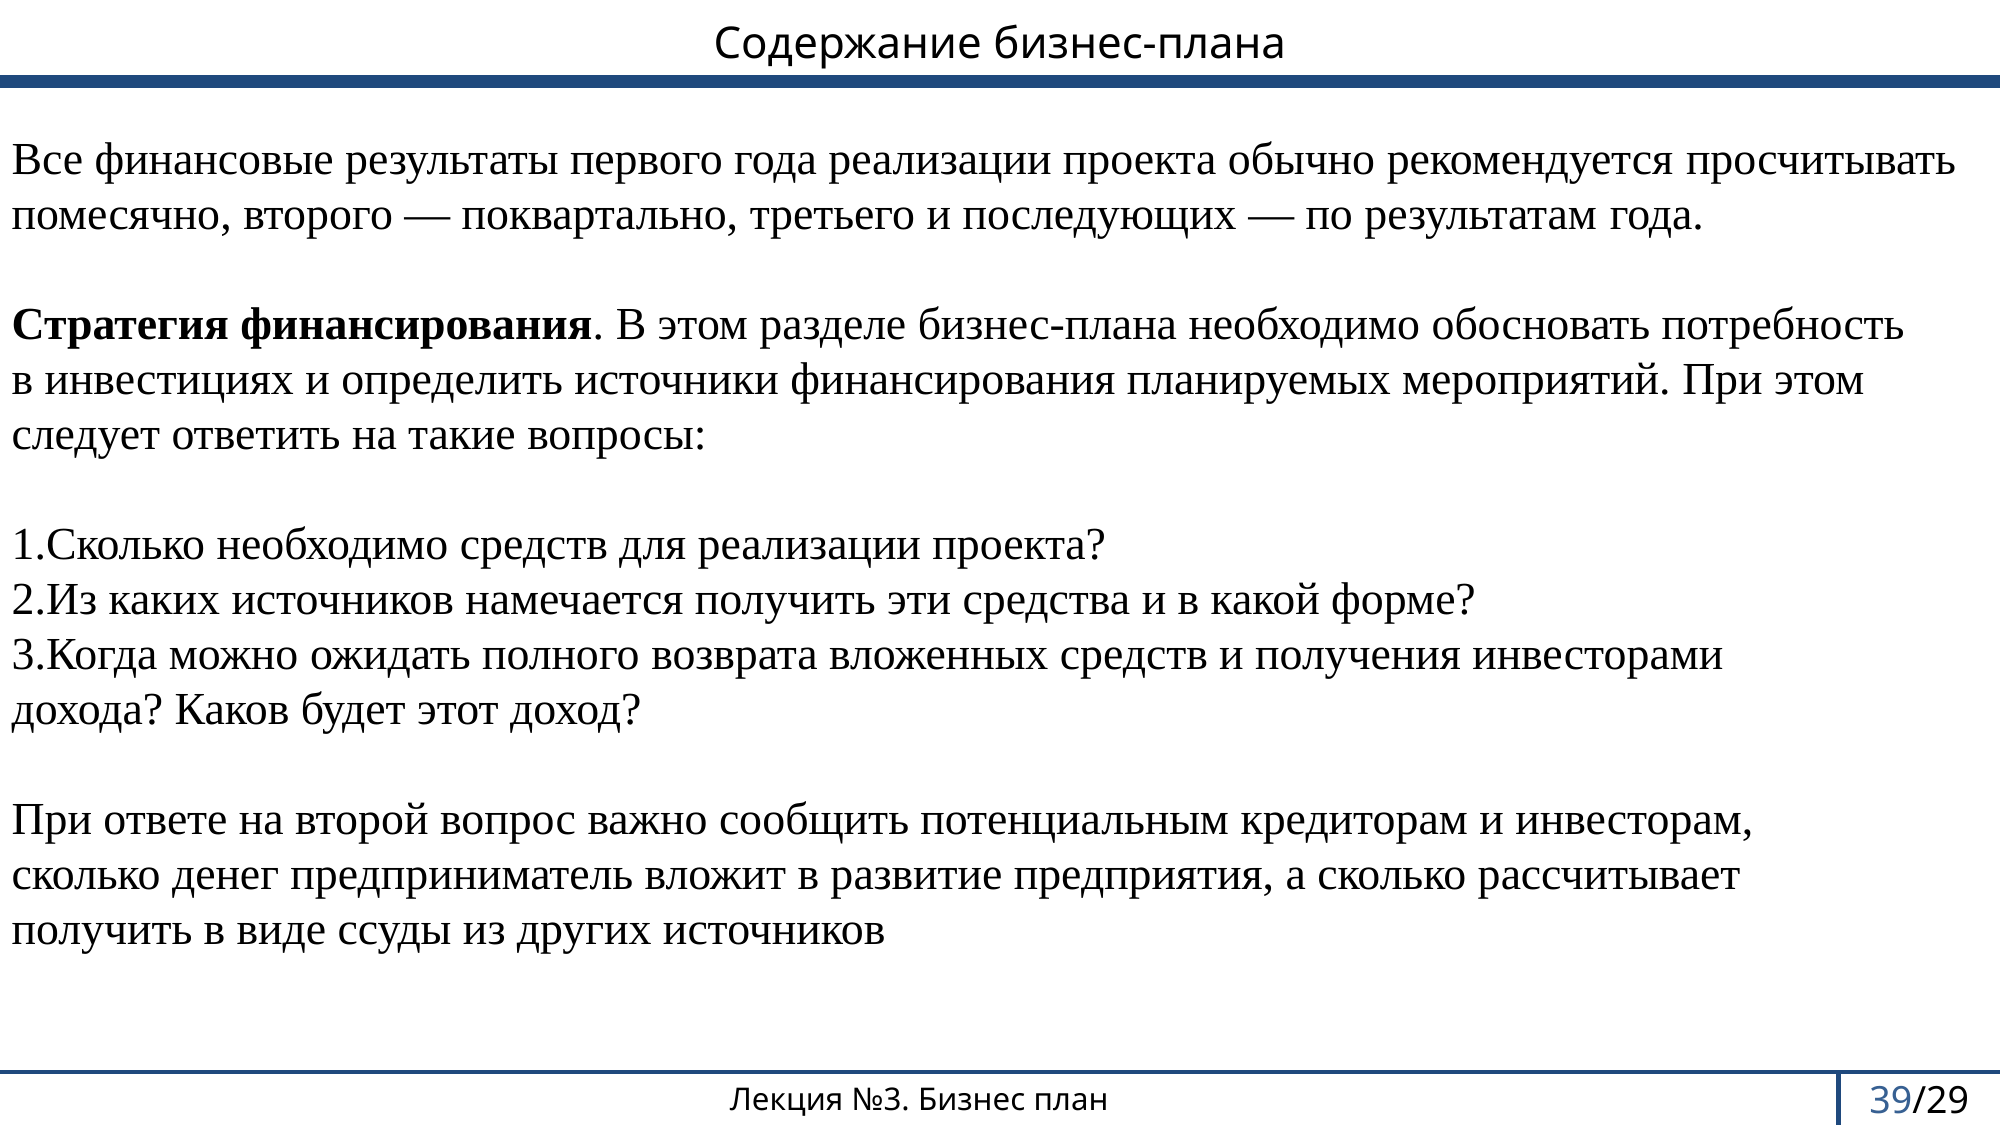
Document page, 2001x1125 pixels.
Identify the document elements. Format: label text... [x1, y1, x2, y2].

text_box Содержание бизнес-плана [249, 7, 1750, 75]
title Все финансовые результаты первого года реализации проекта обычно рекомендуется просчитывать помесячно, второго — поквартально, третьего и последующих — по результатам года. Стратегия финансирования. В этом разделе бизнес-плана необходимо обосновать потребность в инвестициях и определить источники финансирования планируемых мероприятий. При этом следует ответить на такие вопросы: 1.Сколько необходимо средств для реализации проекта? 2.Из каких источников намечается получить эти средства и в какой форме? 3.Когда можно ожидать полного возврата вложенных средств и получения инвесторами дохода? Каков будет этот доход? При ответе на второй вопрос важно сообщить потенциальным кредиторам и инвесторам, сколько денег предприниматель вложит в развитие предприятия, а сколько рассчитывает получить в виде ссуды из других источников [0, 401, 1997, 746]
text_box Лекция №3. Бизнес план [0, 1082, 1834, 1125]
text_box 39/29 [1844, 1084, 2000, 1125]
